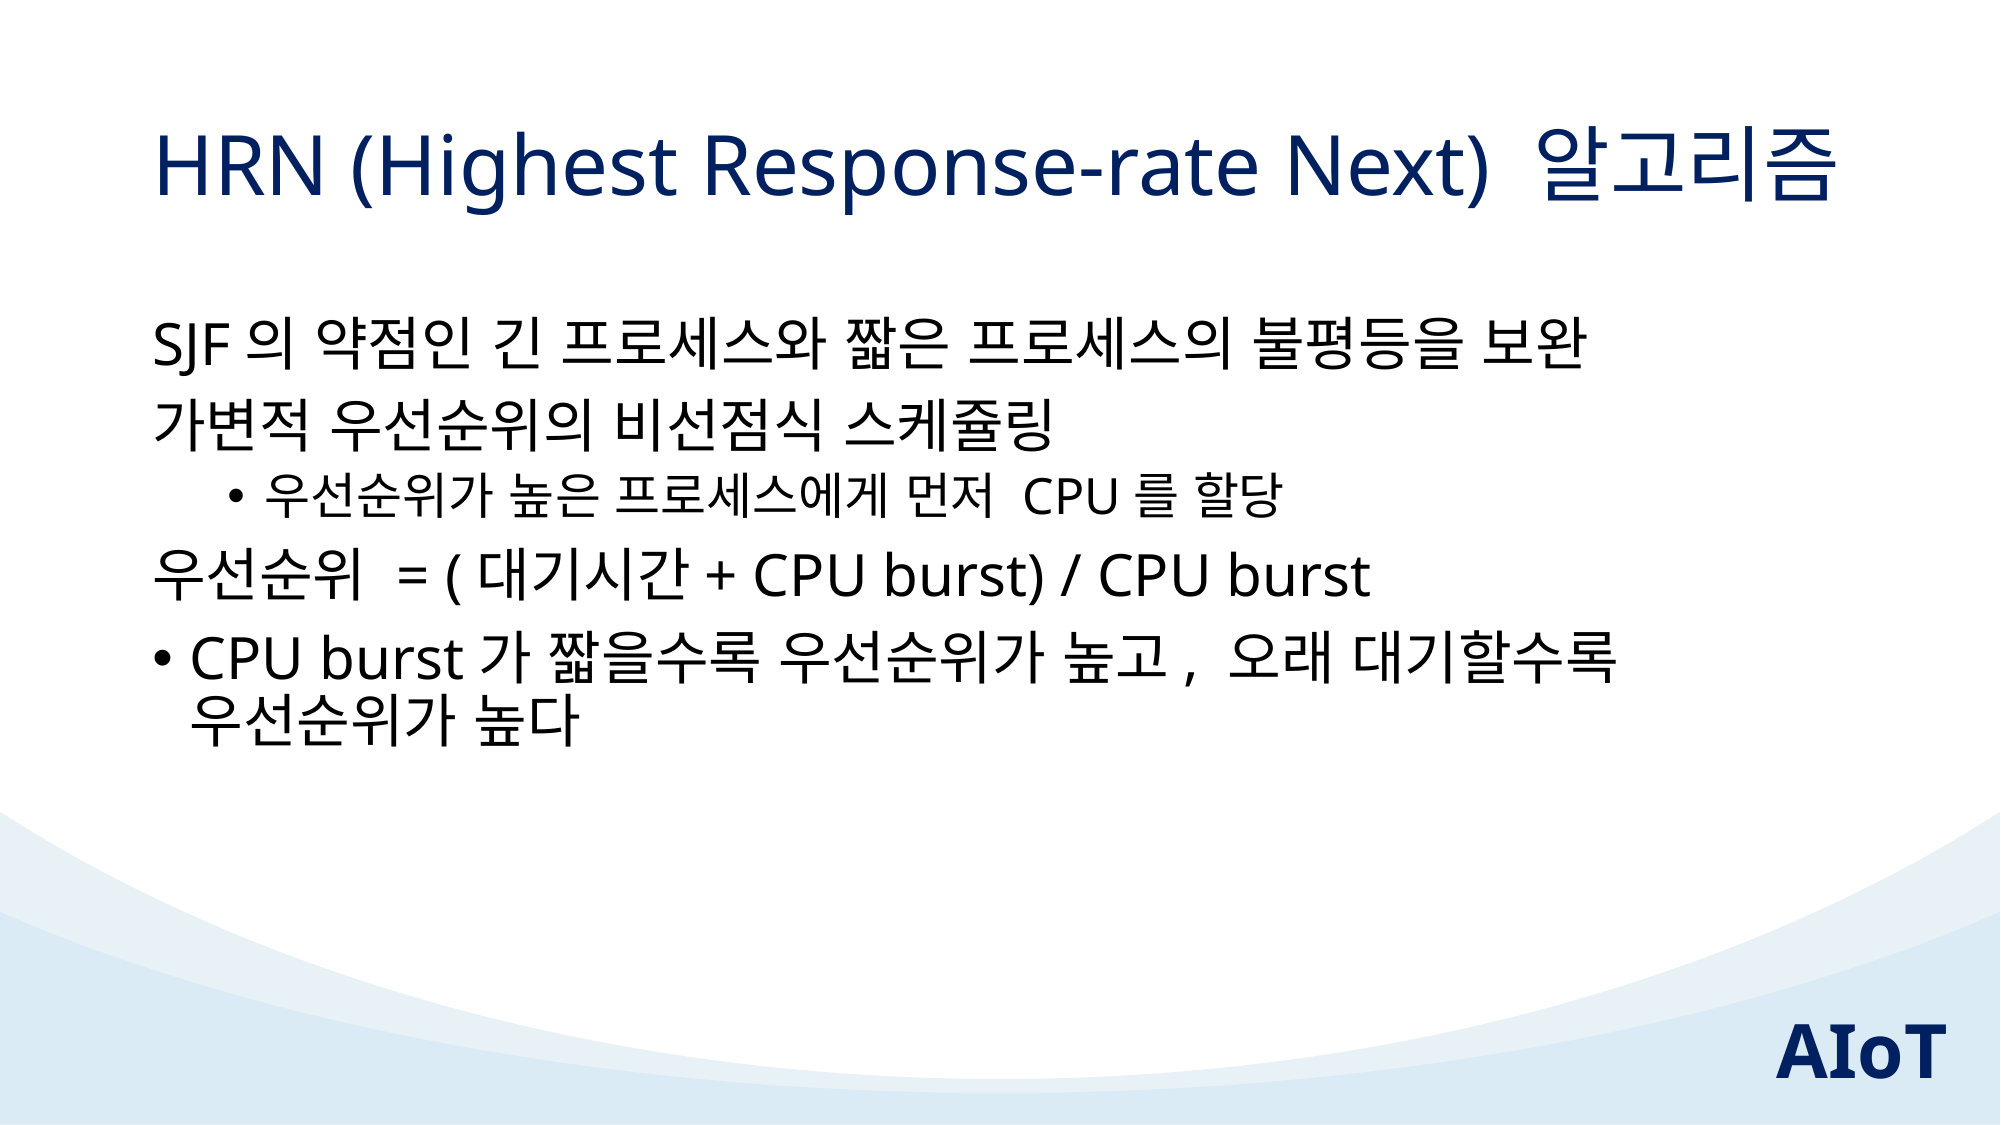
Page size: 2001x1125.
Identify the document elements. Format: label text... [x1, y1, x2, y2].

list SJF의 약점인 긴 프로세스와 짧은 프로세스의 불평등을 보완 가변적 우선순위의 비선점식 스케쥴링 우선순위가 높은 프로세스에게 먼저 CPU를 할당 우선순위 = (대기시간+ CPU burst) / CPU burst CPU burst가 짧을수록 우선순위가 높고, 오래 대기할수록 우선순위가 높다 [137, 299, 1863, 1014]
title HRN (Highest Response-rate Next) 알고리즘 [137, 59, 1863, 278]
